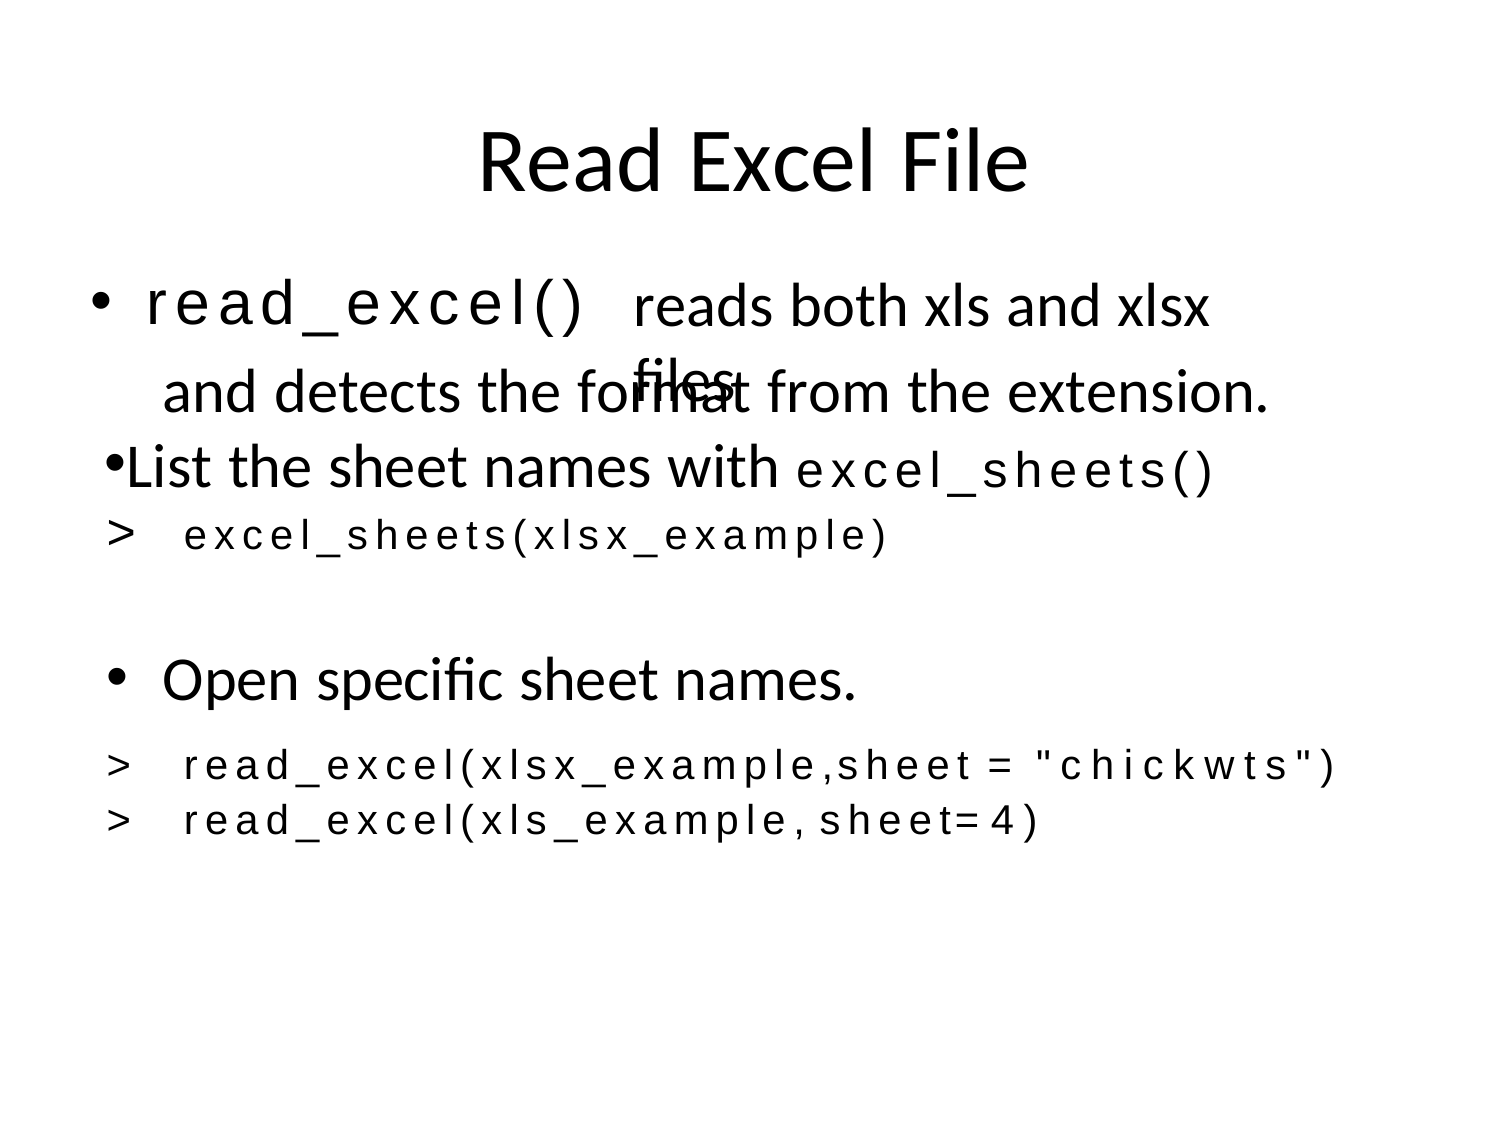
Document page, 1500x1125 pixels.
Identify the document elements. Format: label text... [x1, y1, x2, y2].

text_box read_excel() [87, 262, 599, 338]
text_box reads both xls and xlsx files [631, 264, 1322, 350]
text_box and detects the format from the extension. List the sheet names with excel_sheets() > excel_sheets(xlsx_example) Open specific sheet names. > read_excel(xlsx_example,sheet = "chickwts") > read_excel(xls_example, sheet= 4) [104, 350, 1384, 843]
title Read Excel File [109, 99, 1391, 288]
